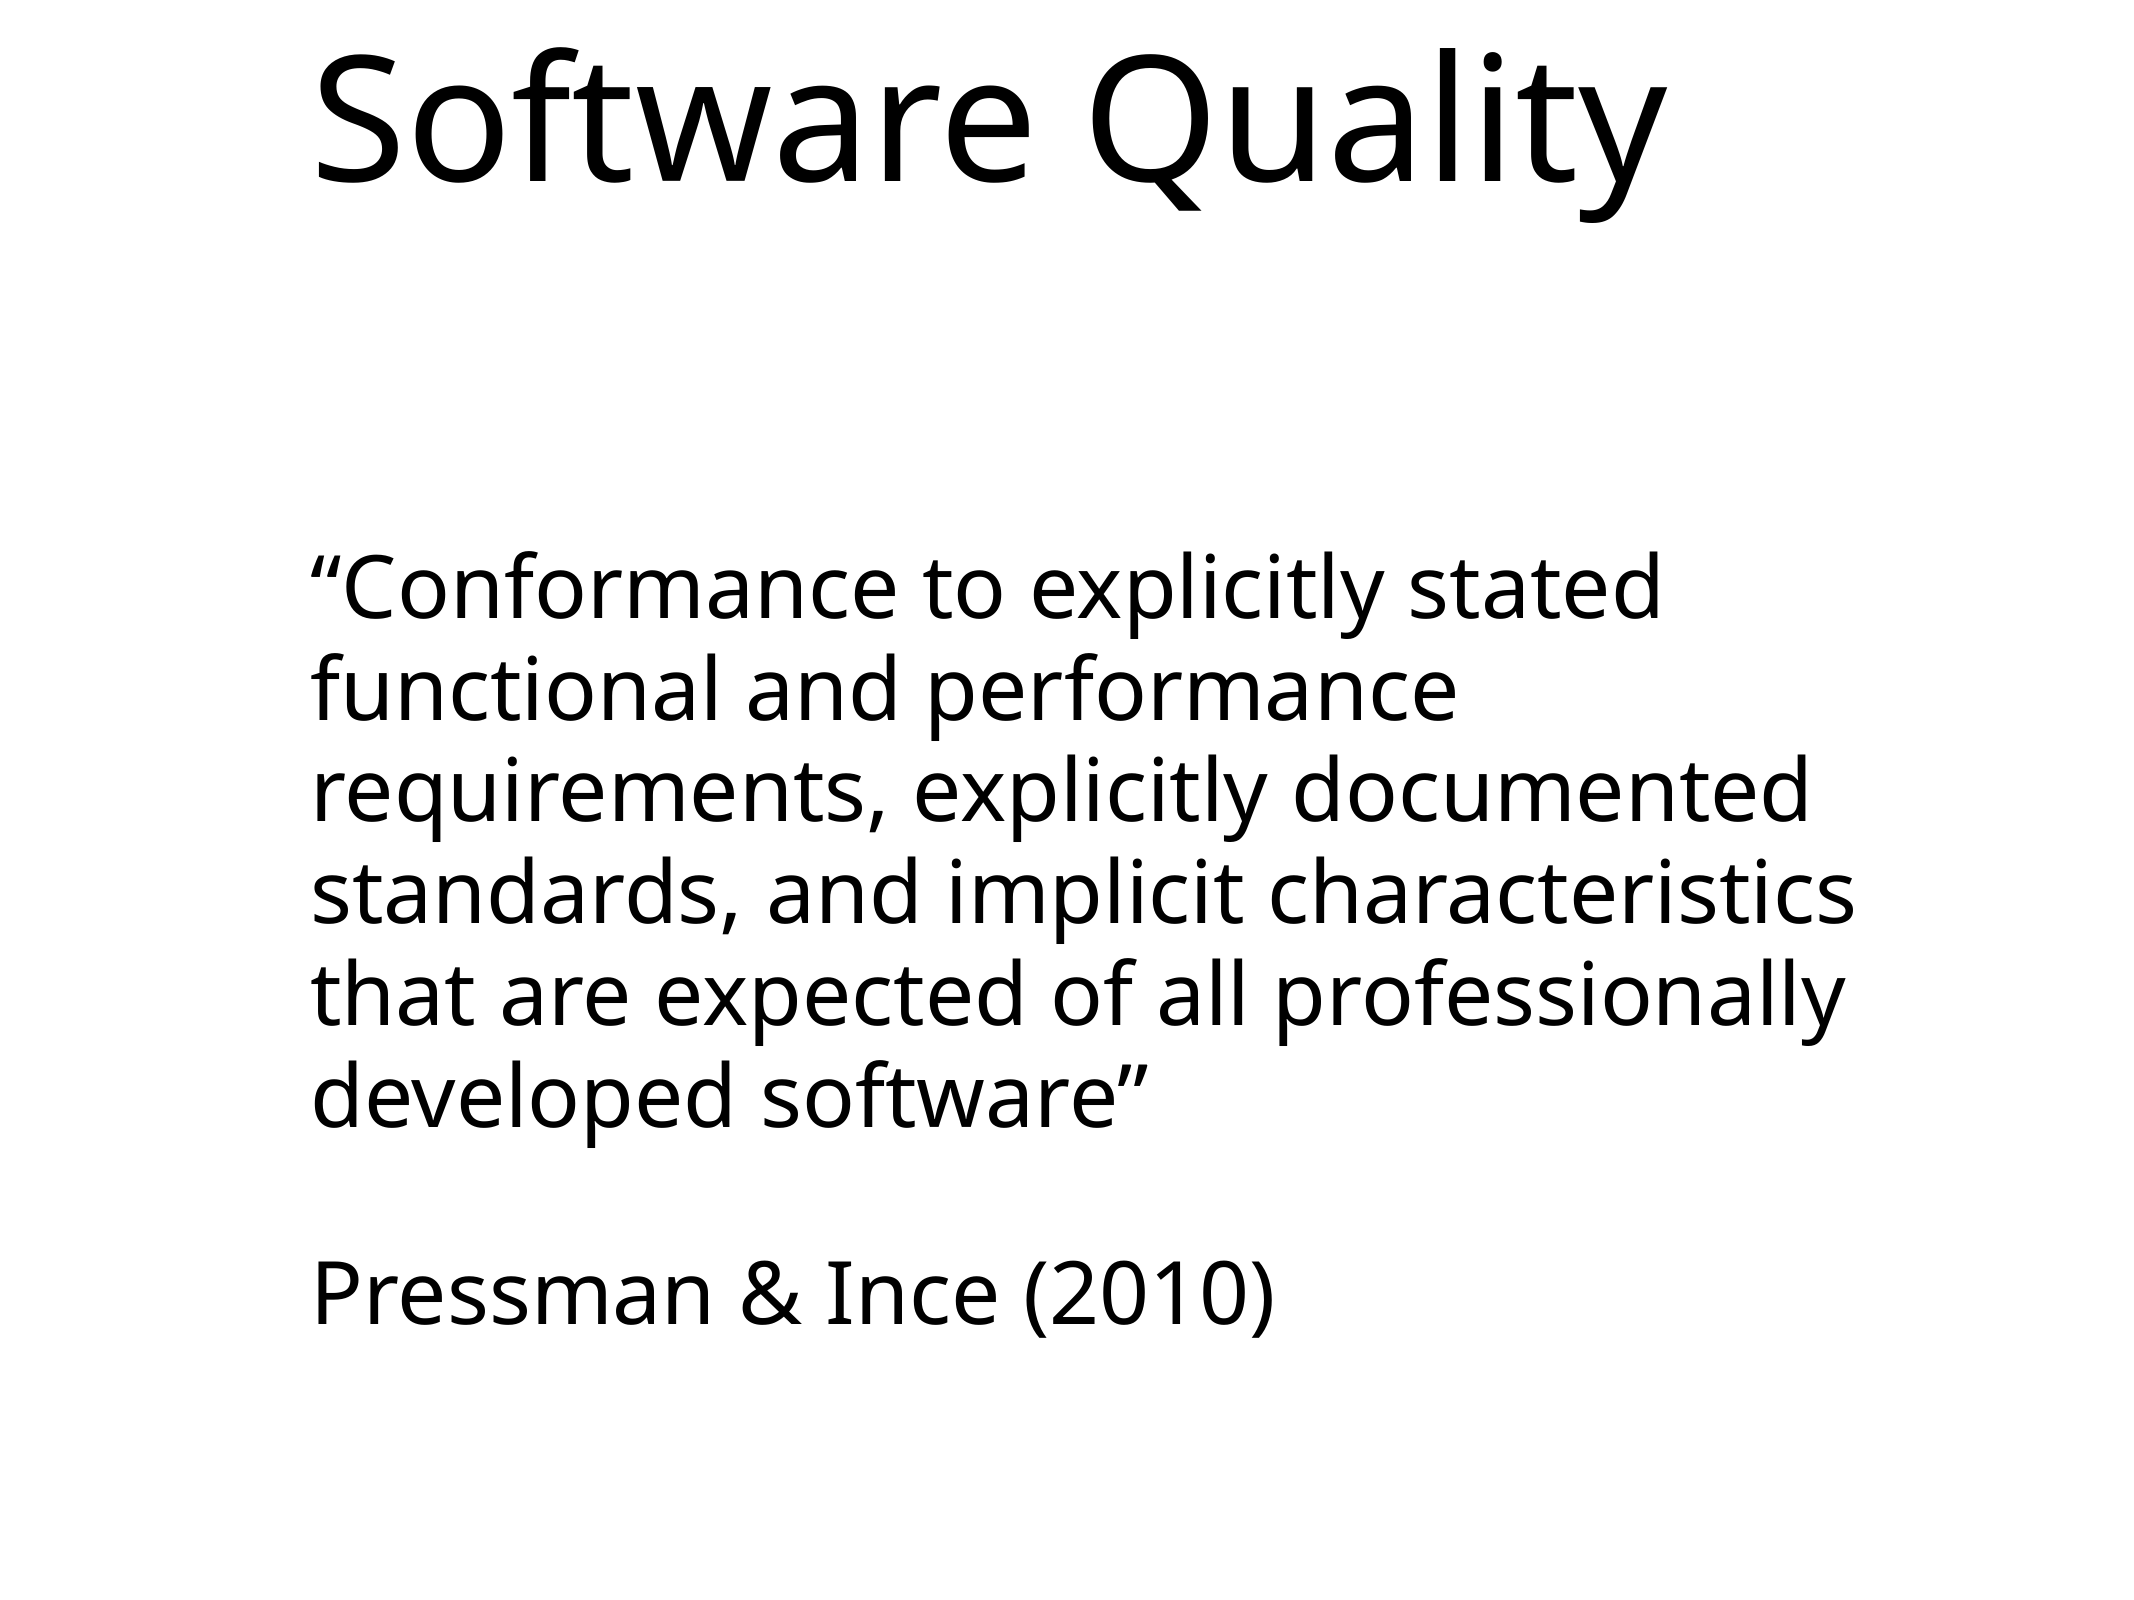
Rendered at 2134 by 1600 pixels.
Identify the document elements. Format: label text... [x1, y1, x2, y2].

text_box Software Quality “Conformance to explicitly stated functional and performance requirements, explicitly documented standards, and implicit characteristics that are expected of all professionally developed software” Pressman & Ince (2010) [310, 6, 1934, 1342]
